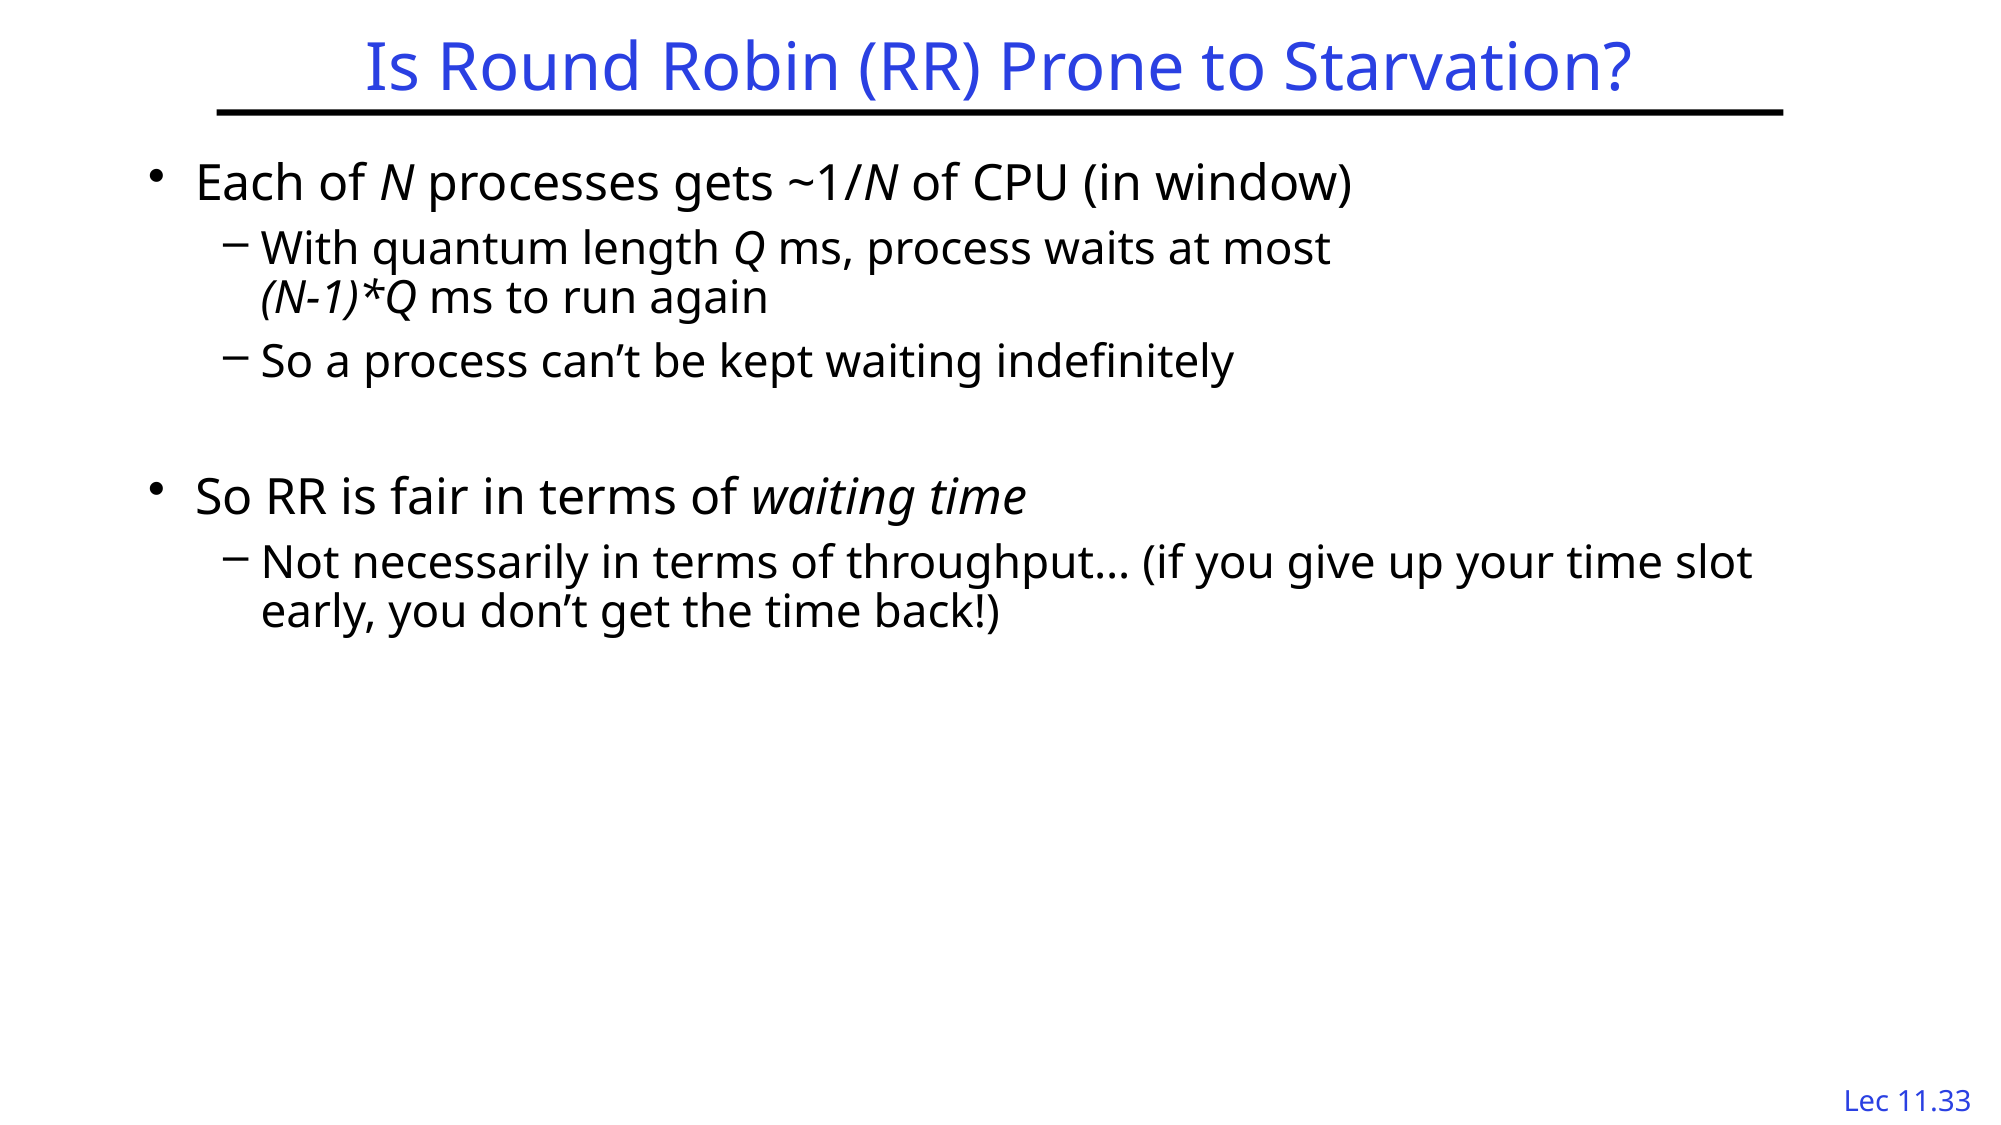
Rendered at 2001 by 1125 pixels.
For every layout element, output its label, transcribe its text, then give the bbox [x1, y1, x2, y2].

title Is Round Robin (RR) Prone to Starvation? [216, 24, 1784, 113]
list Each of N processes gets ~1/N of CPU (in window) With quantum length Q ms, process waits at most (N-1)*Q ms to run again So a process can’t be kept waiting indefinitely So RR is fair in terms of waiting time Not necessarily in terms of throughput… (if you give up your time slot early, you don’t get the time back!) [133, 149, 1867, 988]
